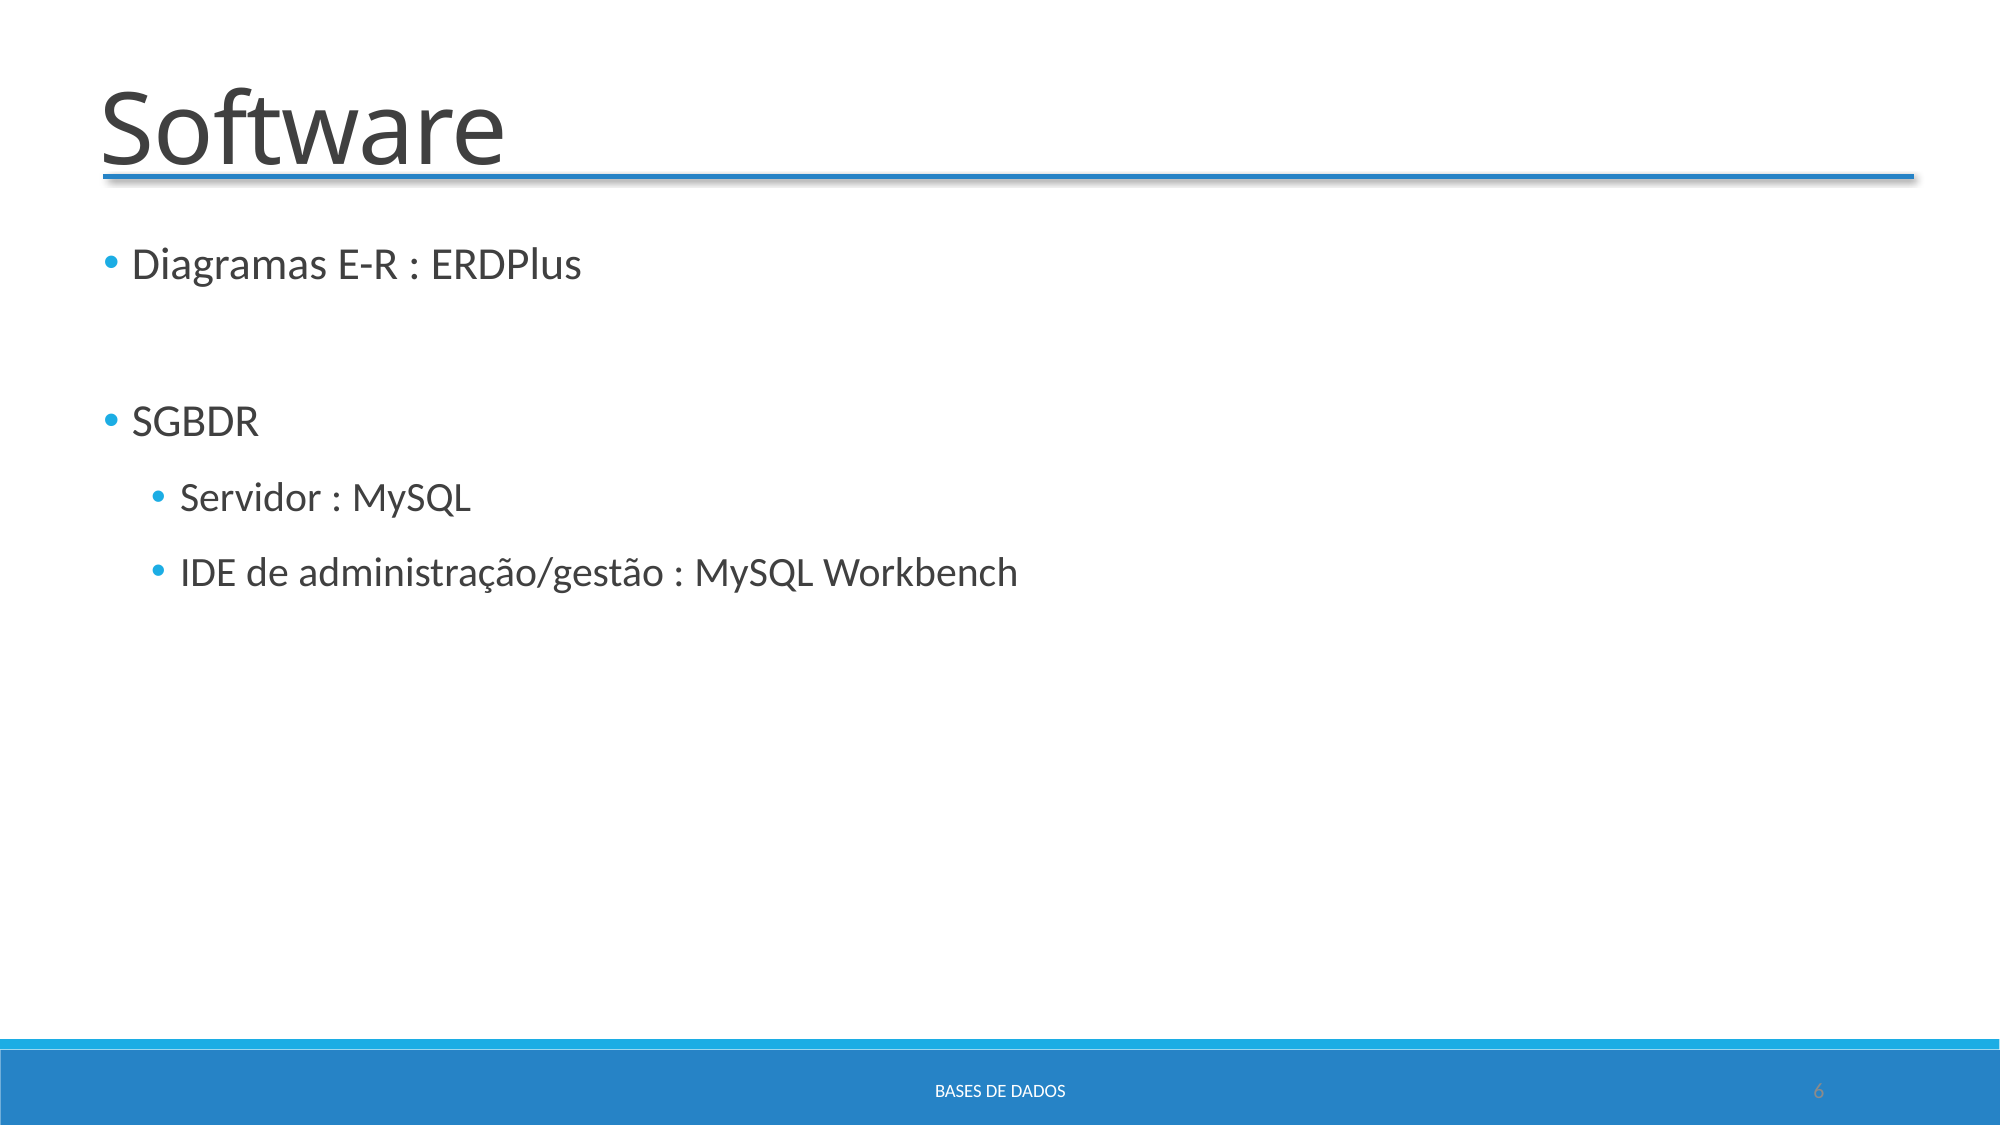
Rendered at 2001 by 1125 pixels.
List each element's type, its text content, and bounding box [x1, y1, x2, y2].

slide_number 6 [1624, 1059, 1840, 1120]
title Software [84, 47, 2000, 193]
list Diagramas E-R : ERDPlus SGBDR Servidor : MySQL IDE de administração/gestão : MySQL Workbench [103, 232, 1915, 975]
footer Bases de Dados [604, 1059, 1396, 1120]
